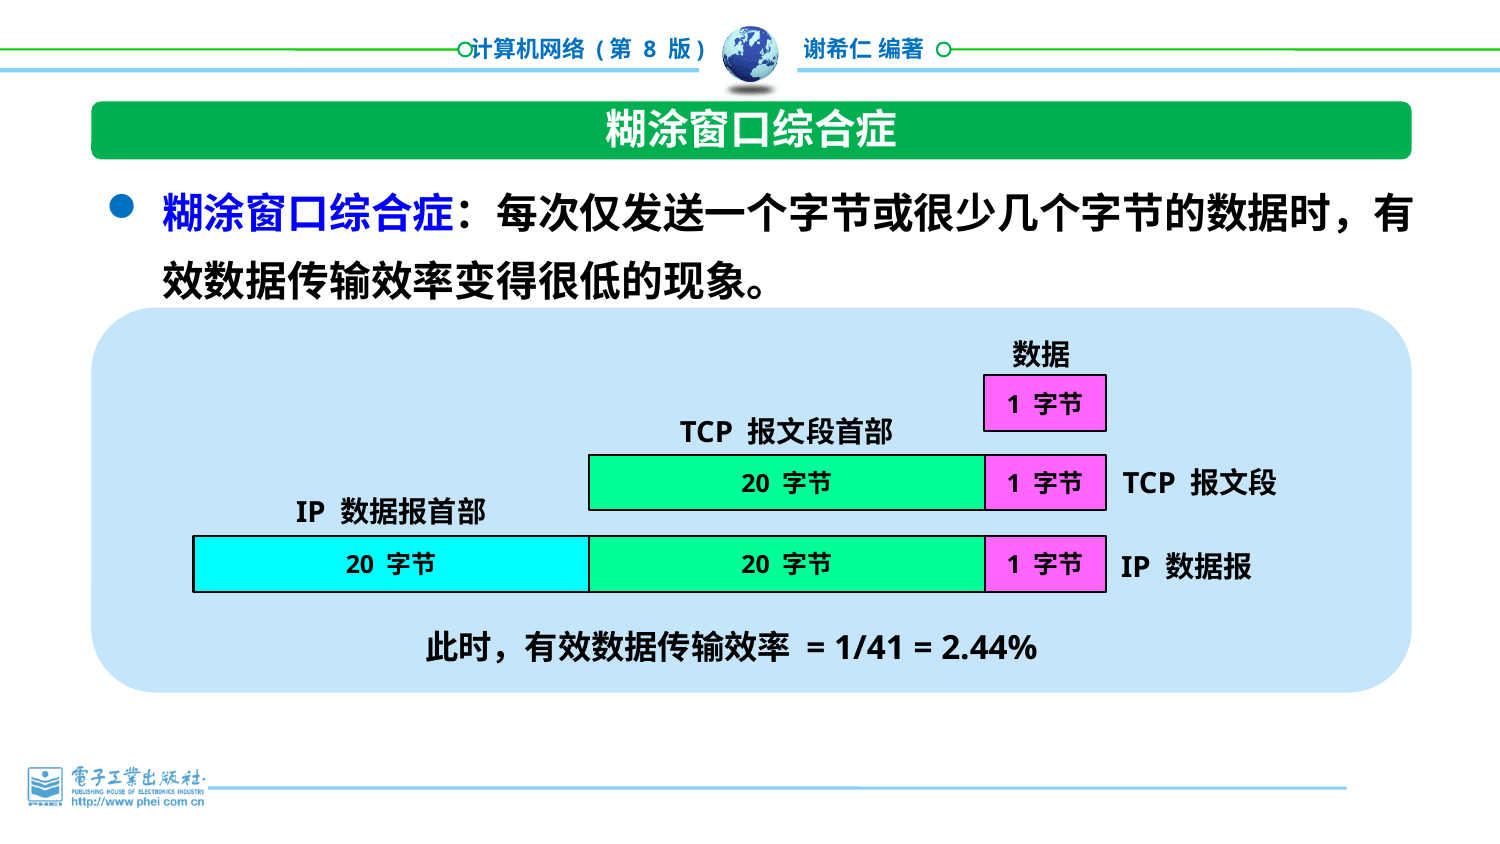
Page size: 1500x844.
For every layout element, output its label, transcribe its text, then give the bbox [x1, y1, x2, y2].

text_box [982, 328, 1108, 433]
text_box [91, 101, 590, 160]
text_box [191, 485, 1268, 594]
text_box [410, 618, 1053, 674]
picture [23, 764, 208, 809]
text_box [89, 313, 1414, 695]
text_box 糊涂窗口综合症：每次仅发送一个字节或很少几个字节的数据时，有效数据传输效率变得很低的现象。 [91, 160, 1434, 313]
picture [720, 24, 780, 95]
text_box 糊涂窗口综合症 [590, 95, 913, 160]
text_box [913, 101, 1412, 160]
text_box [587, 405, 1293, 512]
